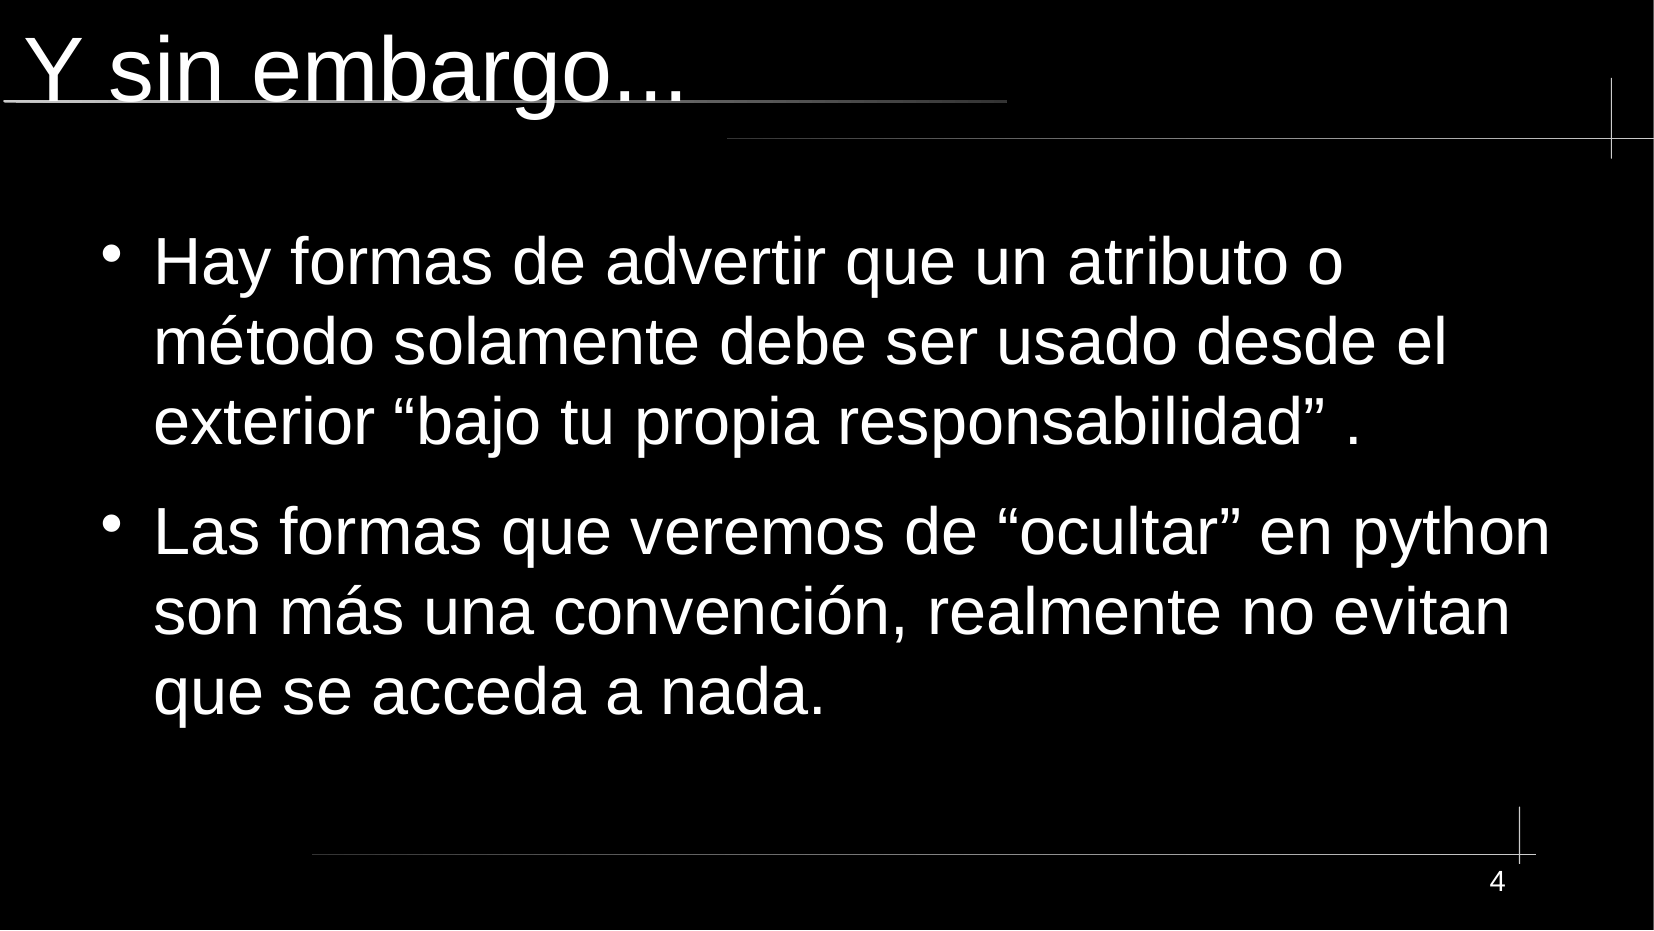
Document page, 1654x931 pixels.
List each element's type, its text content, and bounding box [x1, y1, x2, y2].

slide_number 4 [1240, 862, 1506, 930]
title Y sin embargo... [23, 11, 1589, 119]
list Hay formas de advertir que un atributo o método solamente debe ser usado desde el exterior “bajo tu propia responsabilidad” . Las formas que veremos de “ocultar” en python son más una convención, realmente no evitan que se acceda a nada. [82, 217, 1571, 757]
